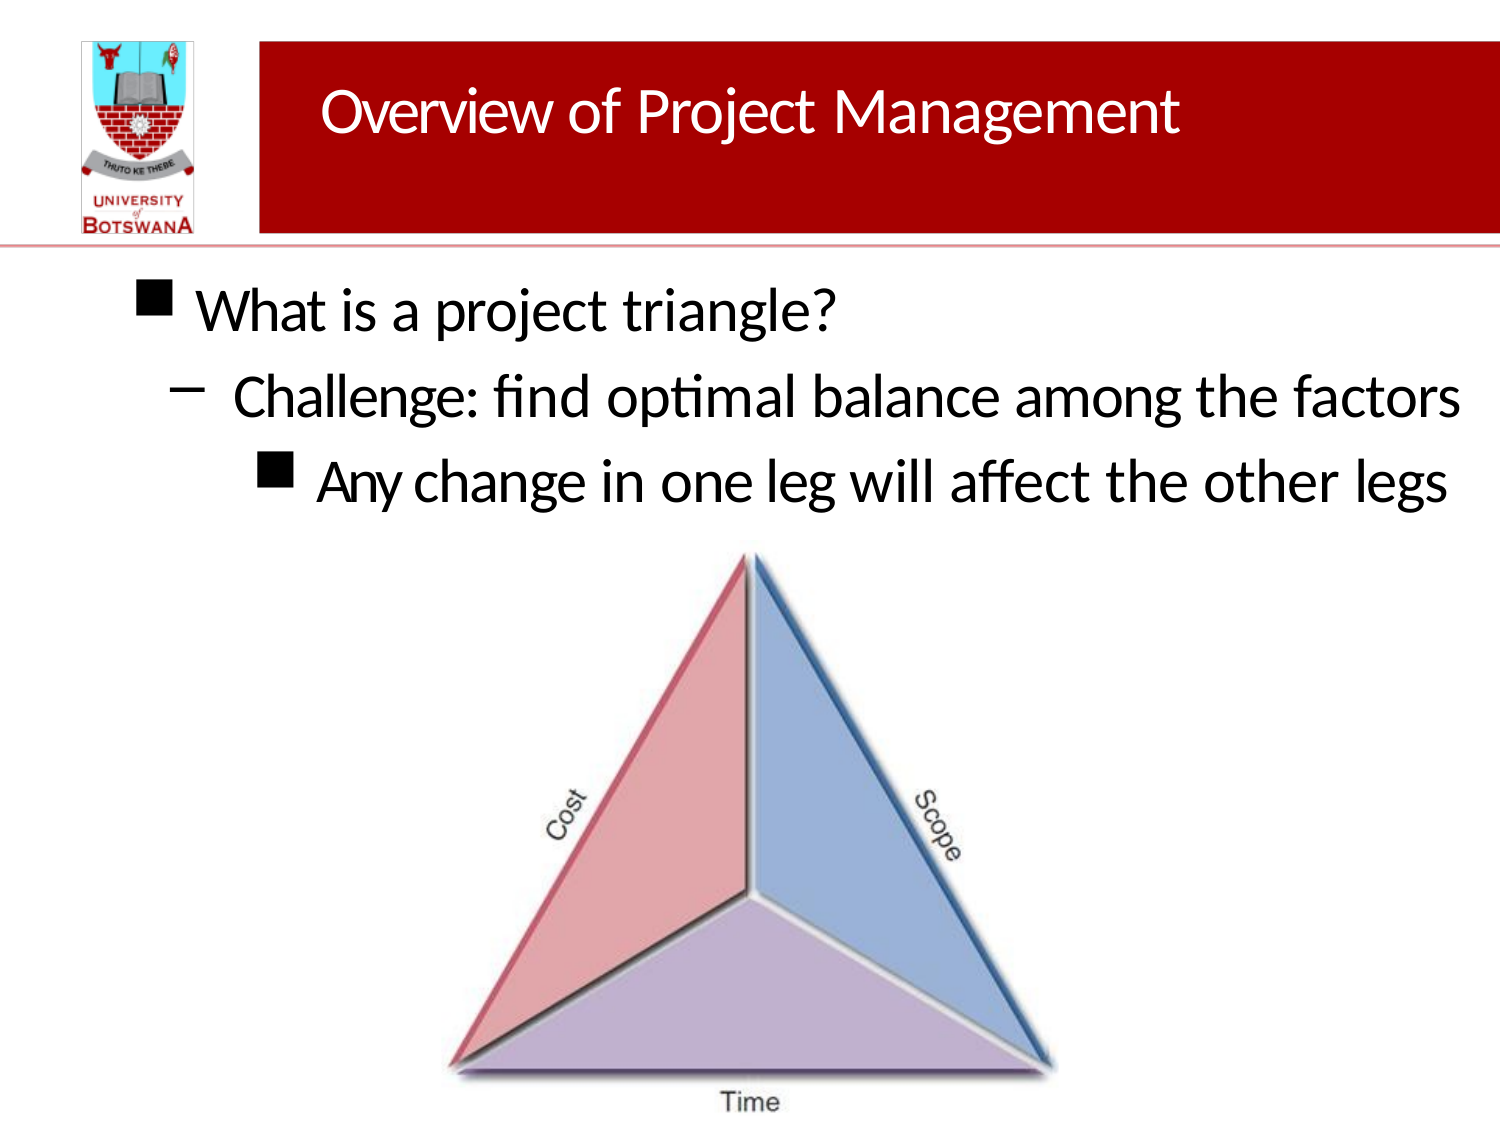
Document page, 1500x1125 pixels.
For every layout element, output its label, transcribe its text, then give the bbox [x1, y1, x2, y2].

text_box What is a project triangle? Challenge: find optimal balance among the factors Any change in one leg will affect the other legs [129, 255, 1463, 516]
text_box [441, 540, 1059, 1125]
title Overview of Project Management [284, 65, 1216, 255]
